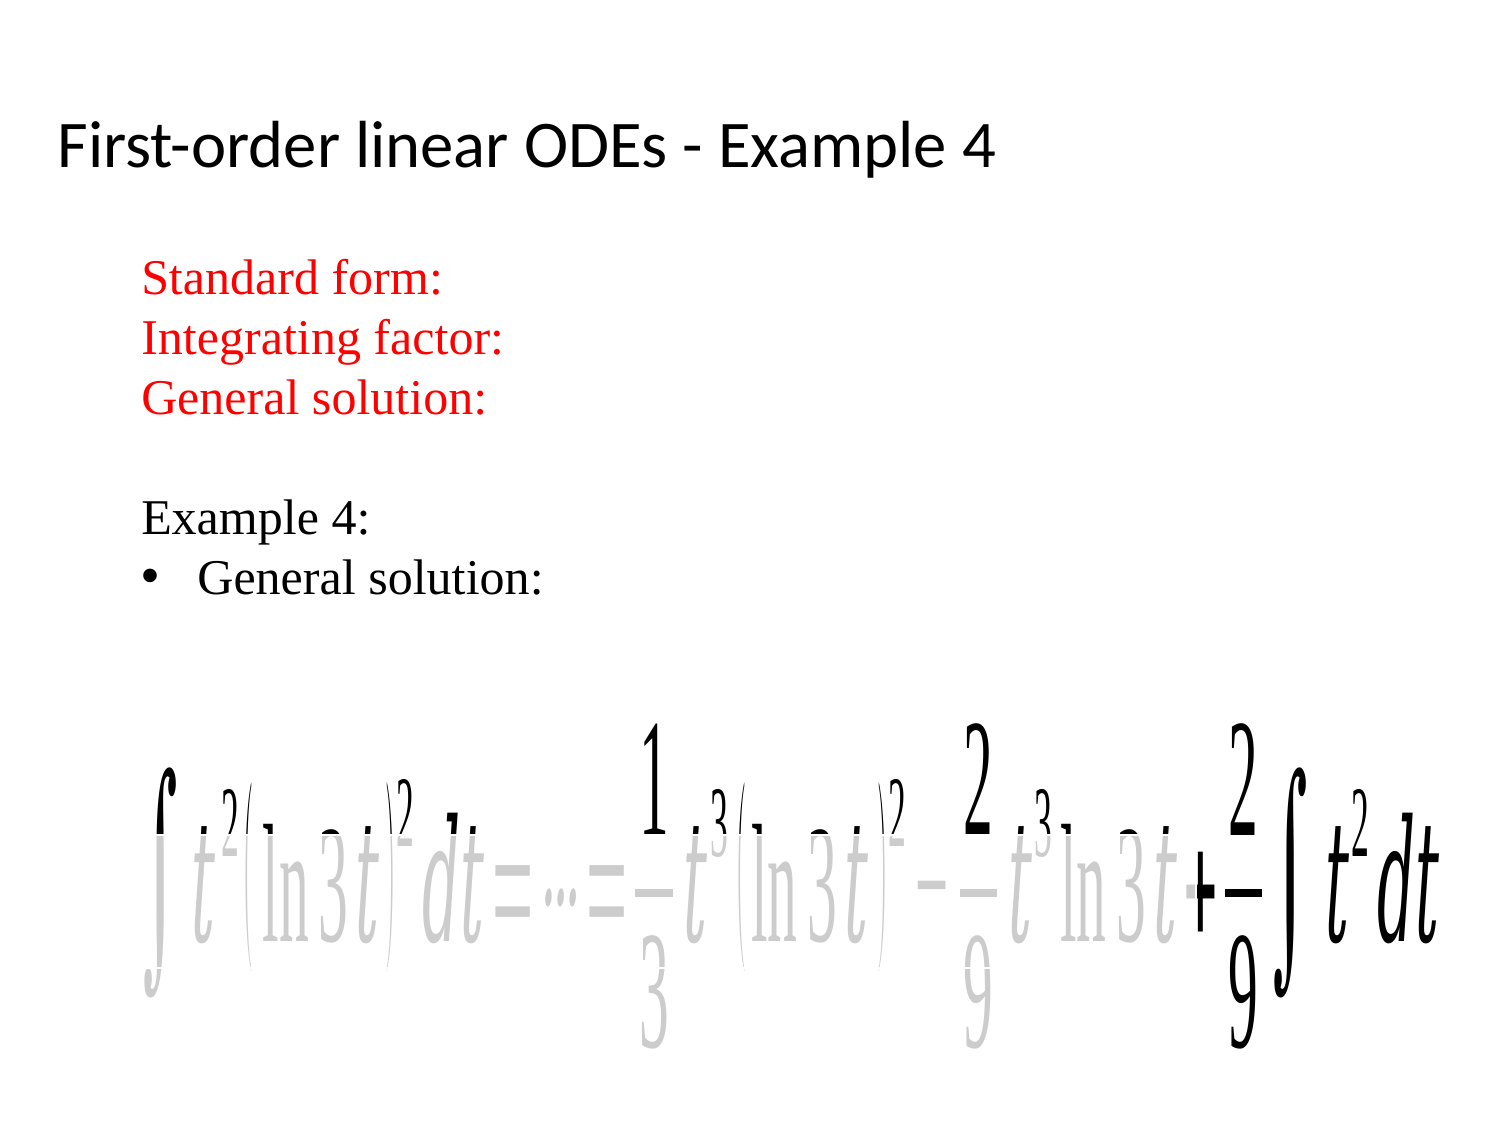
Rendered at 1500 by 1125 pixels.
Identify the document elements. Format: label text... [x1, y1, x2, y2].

text_box First-order linear ODEs - Example 4 [42, 93, 1500, 188]
text_box [125, 967, 1188, 1101]
text_box [135, 834, 1197, 969]
